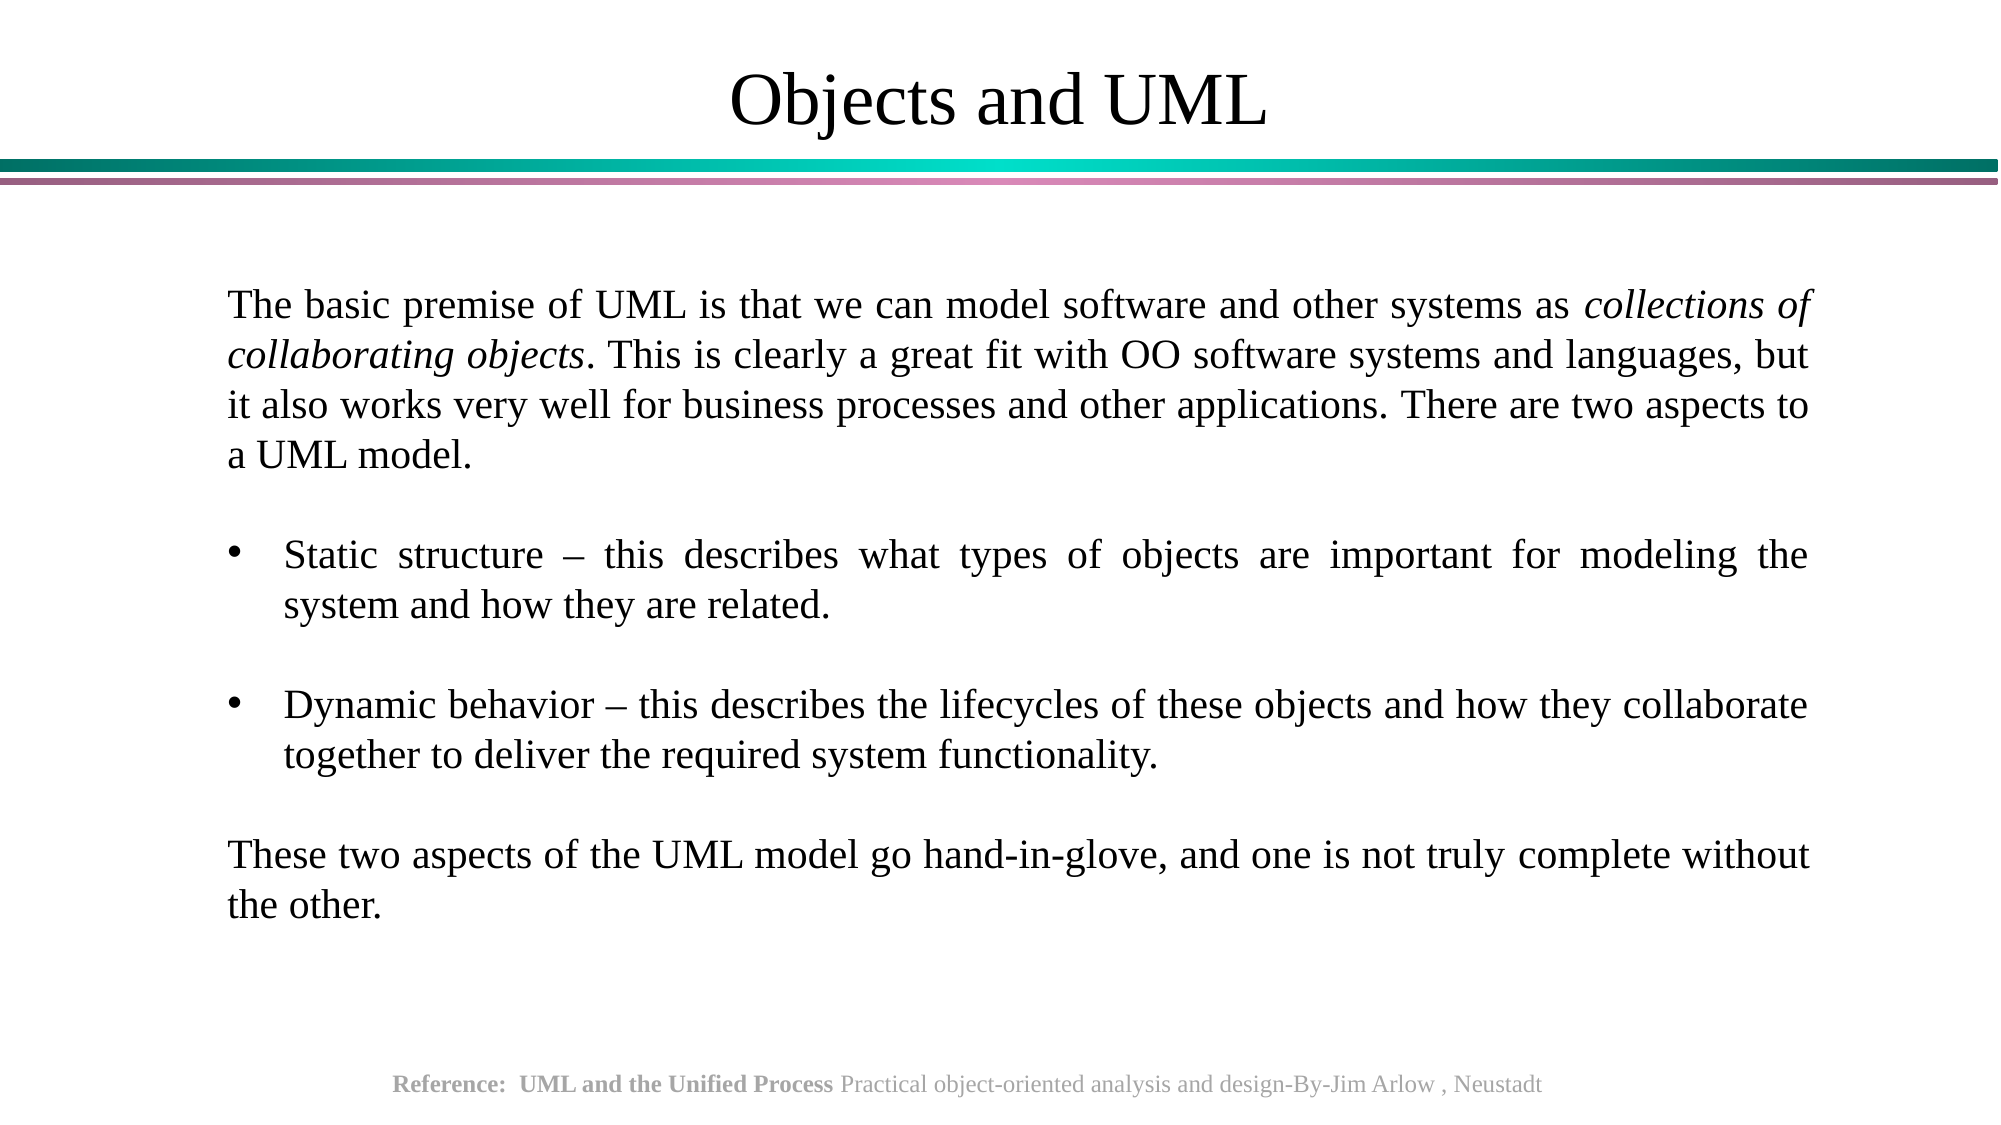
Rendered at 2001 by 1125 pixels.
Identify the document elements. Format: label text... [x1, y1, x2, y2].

text_box Reference: UML and the Unified Process Practical object-oriented analysis and design-By-Jim Arlow , Neustadt [377, 1059, 1623, 1105]
title Objects and UML [33, 49, 1967, 151]
text_box The basic premise of UML is that we can model software and other systems as collections of collaborating objects. This is clearly a great fit with OO software systems and languages, but it also works very well for business processes and other applications. There are two aspects to a UML model. Static structure – this describes what types of objects are important for modeling the system and how they are related. Dynamic behavior – this describes the lifecycles of these objects and how they collaborate together to deliver the required system functionality. These two aspects of the UML model go hand-in-glove, and one is not truly complete without the other. [212, 269, 1825, 935]
